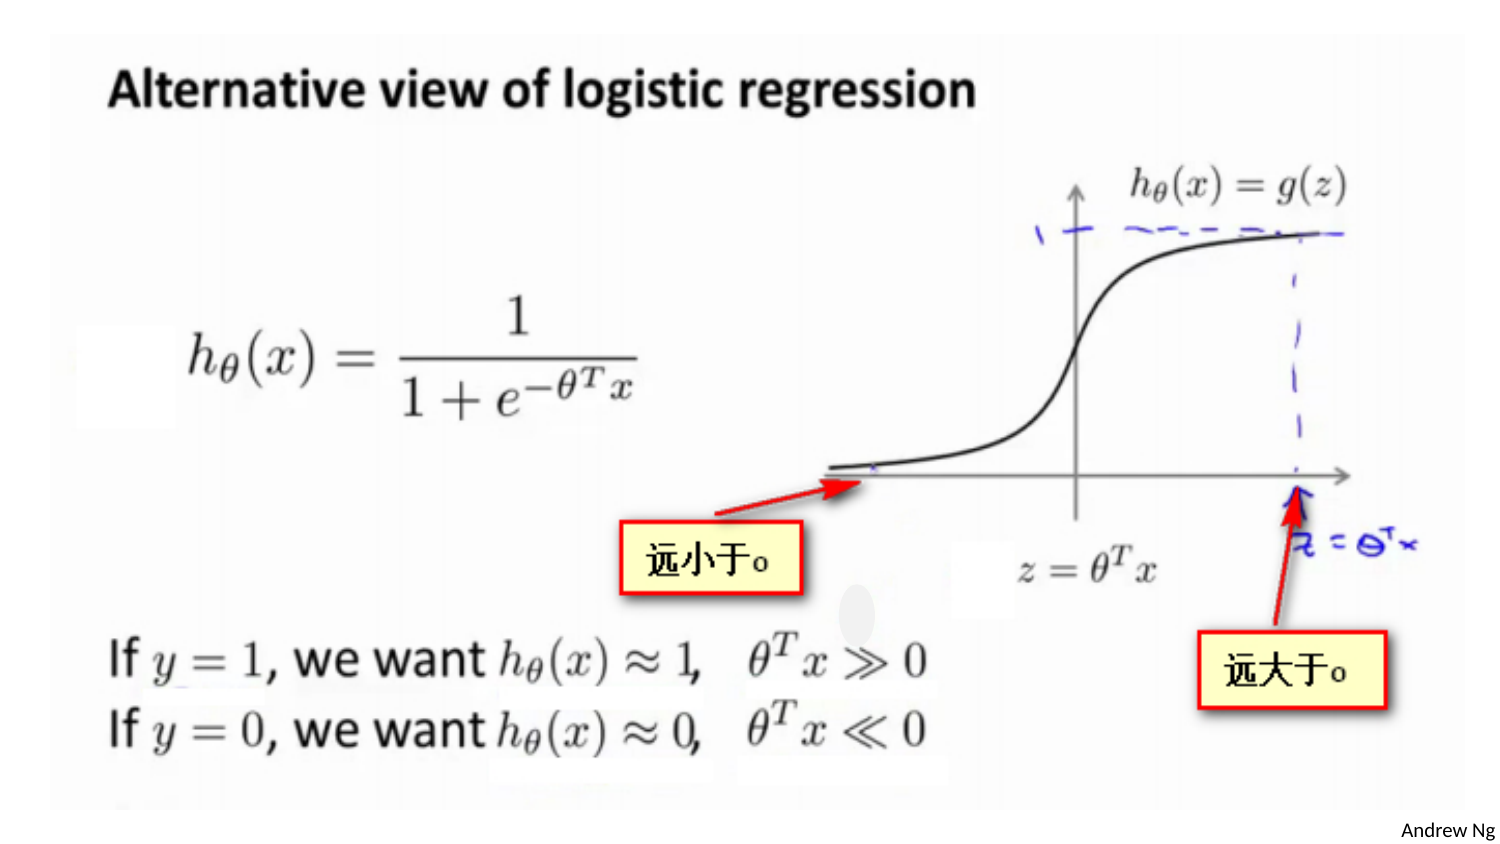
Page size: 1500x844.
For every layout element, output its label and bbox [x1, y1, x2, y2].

picture [49, 34, 1465, 810]
